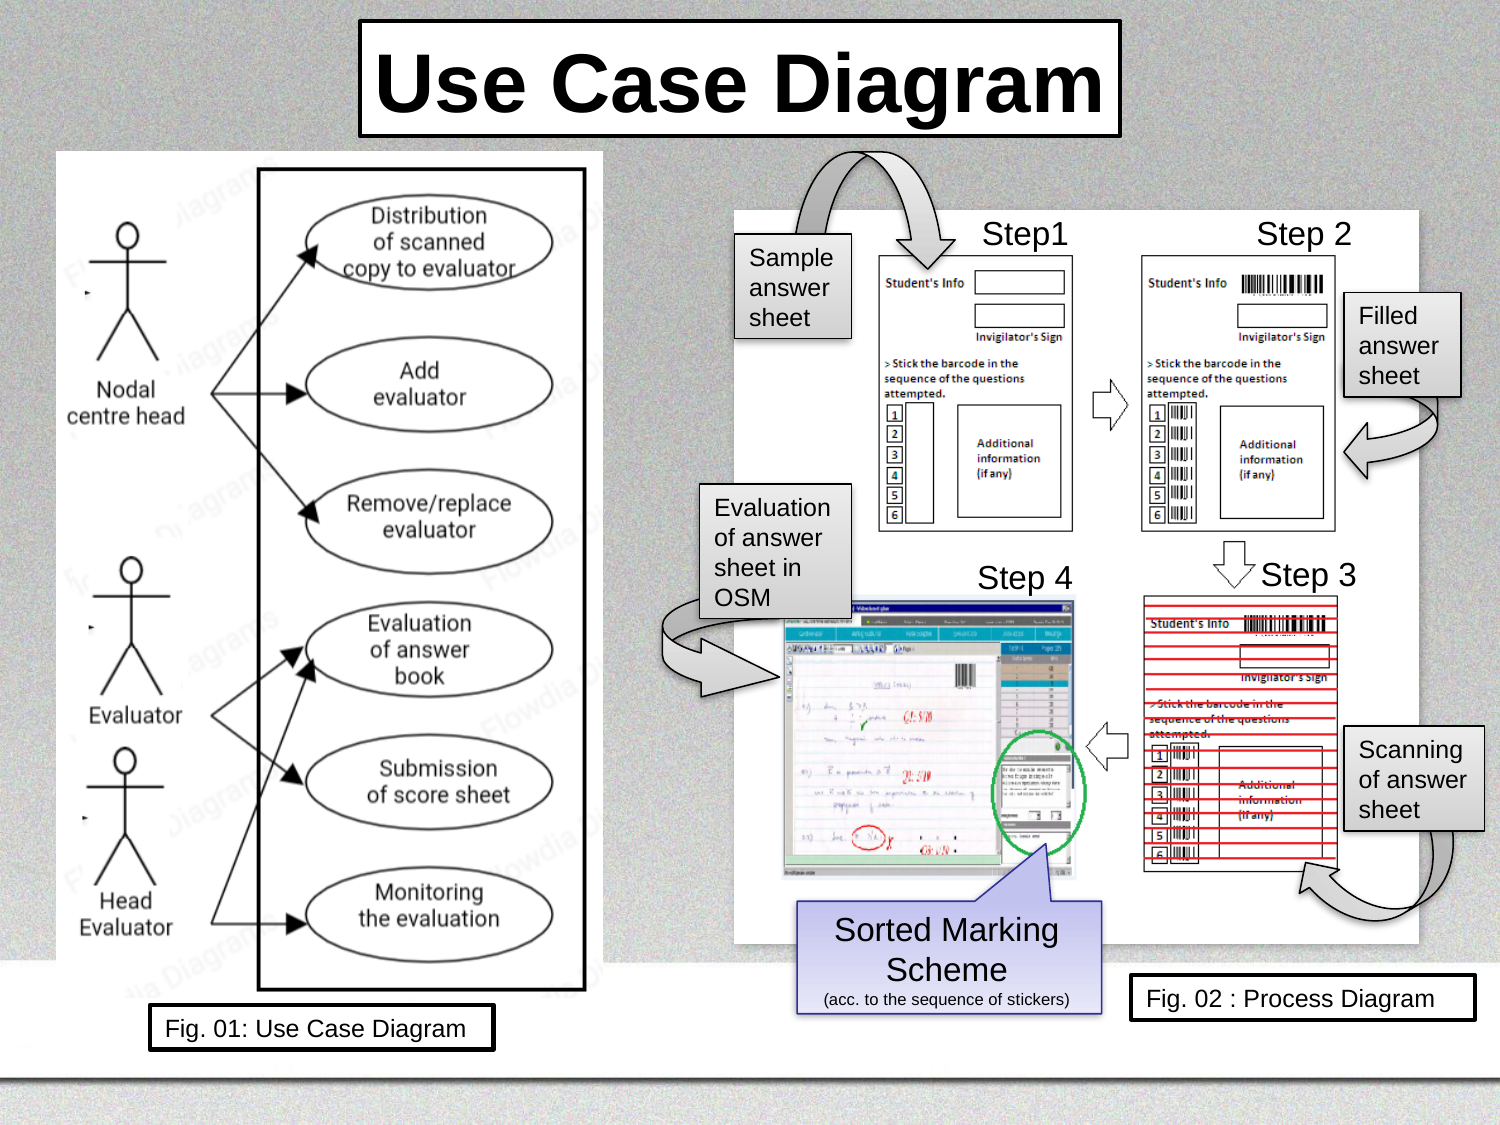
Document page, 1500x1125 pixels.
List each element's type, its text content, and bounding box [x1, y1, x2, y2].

text_box Fig. 01: Use Case Diagram [148, 1006, 496, 1052]
text_box Use Case Diagram [358, 19, 1122, 138]
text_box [662, 151, 1485, 1018]
picture [0, 0, 1500, 1125]
